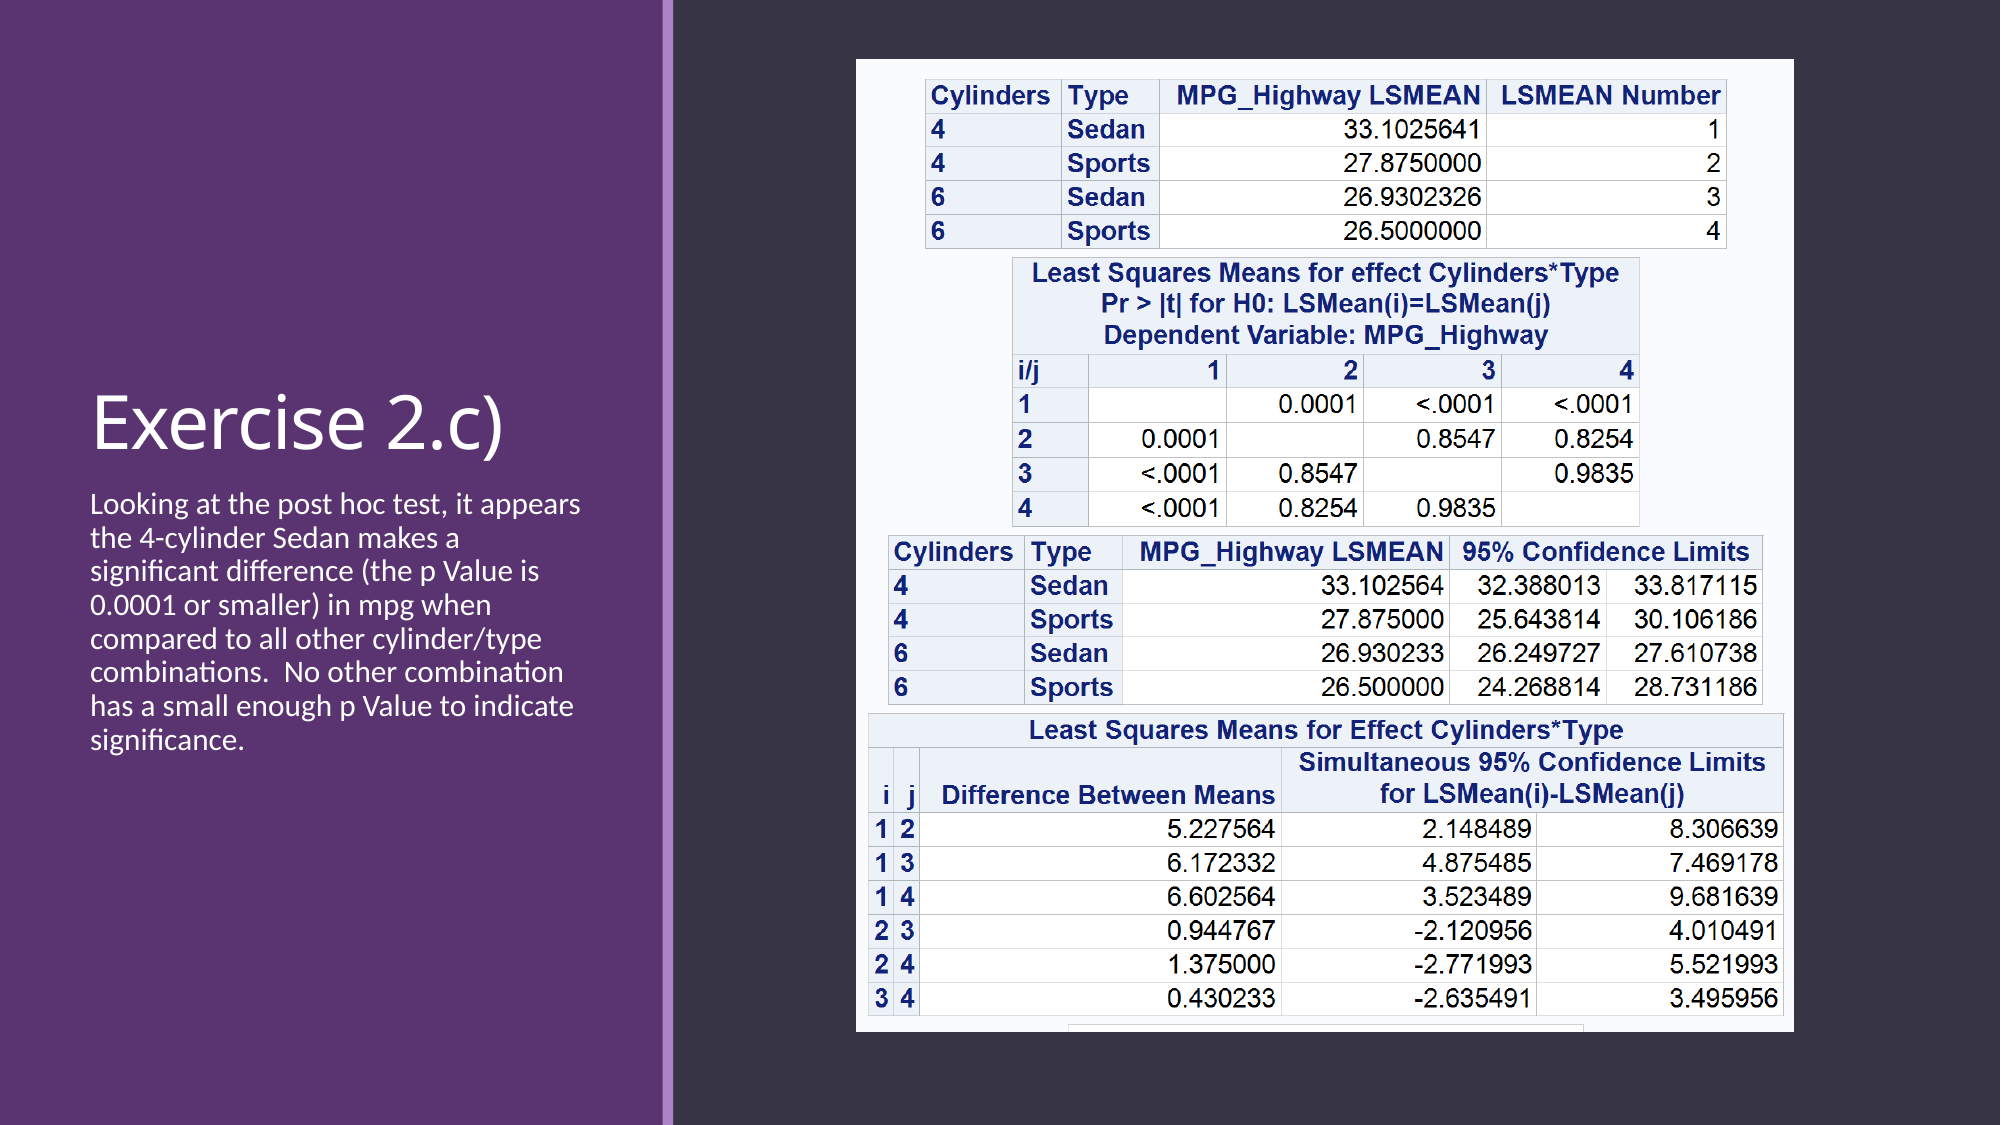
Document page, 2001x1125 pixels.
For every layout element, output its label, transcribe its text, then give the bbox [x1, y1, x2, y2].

title Exercise 2.c) [75, 97, 600, 473]
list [856, 58, 1795, 1033]
list Looking at the post hoc test, it appears the 4-cylinder Sedan makes a significant difference (the p Value is 0.0001 or smaller) in mpg when compared to all other cylinder/type combinations. No other combination has a small enough p Value to indicate significance. [75, 479, 600, 1035]
